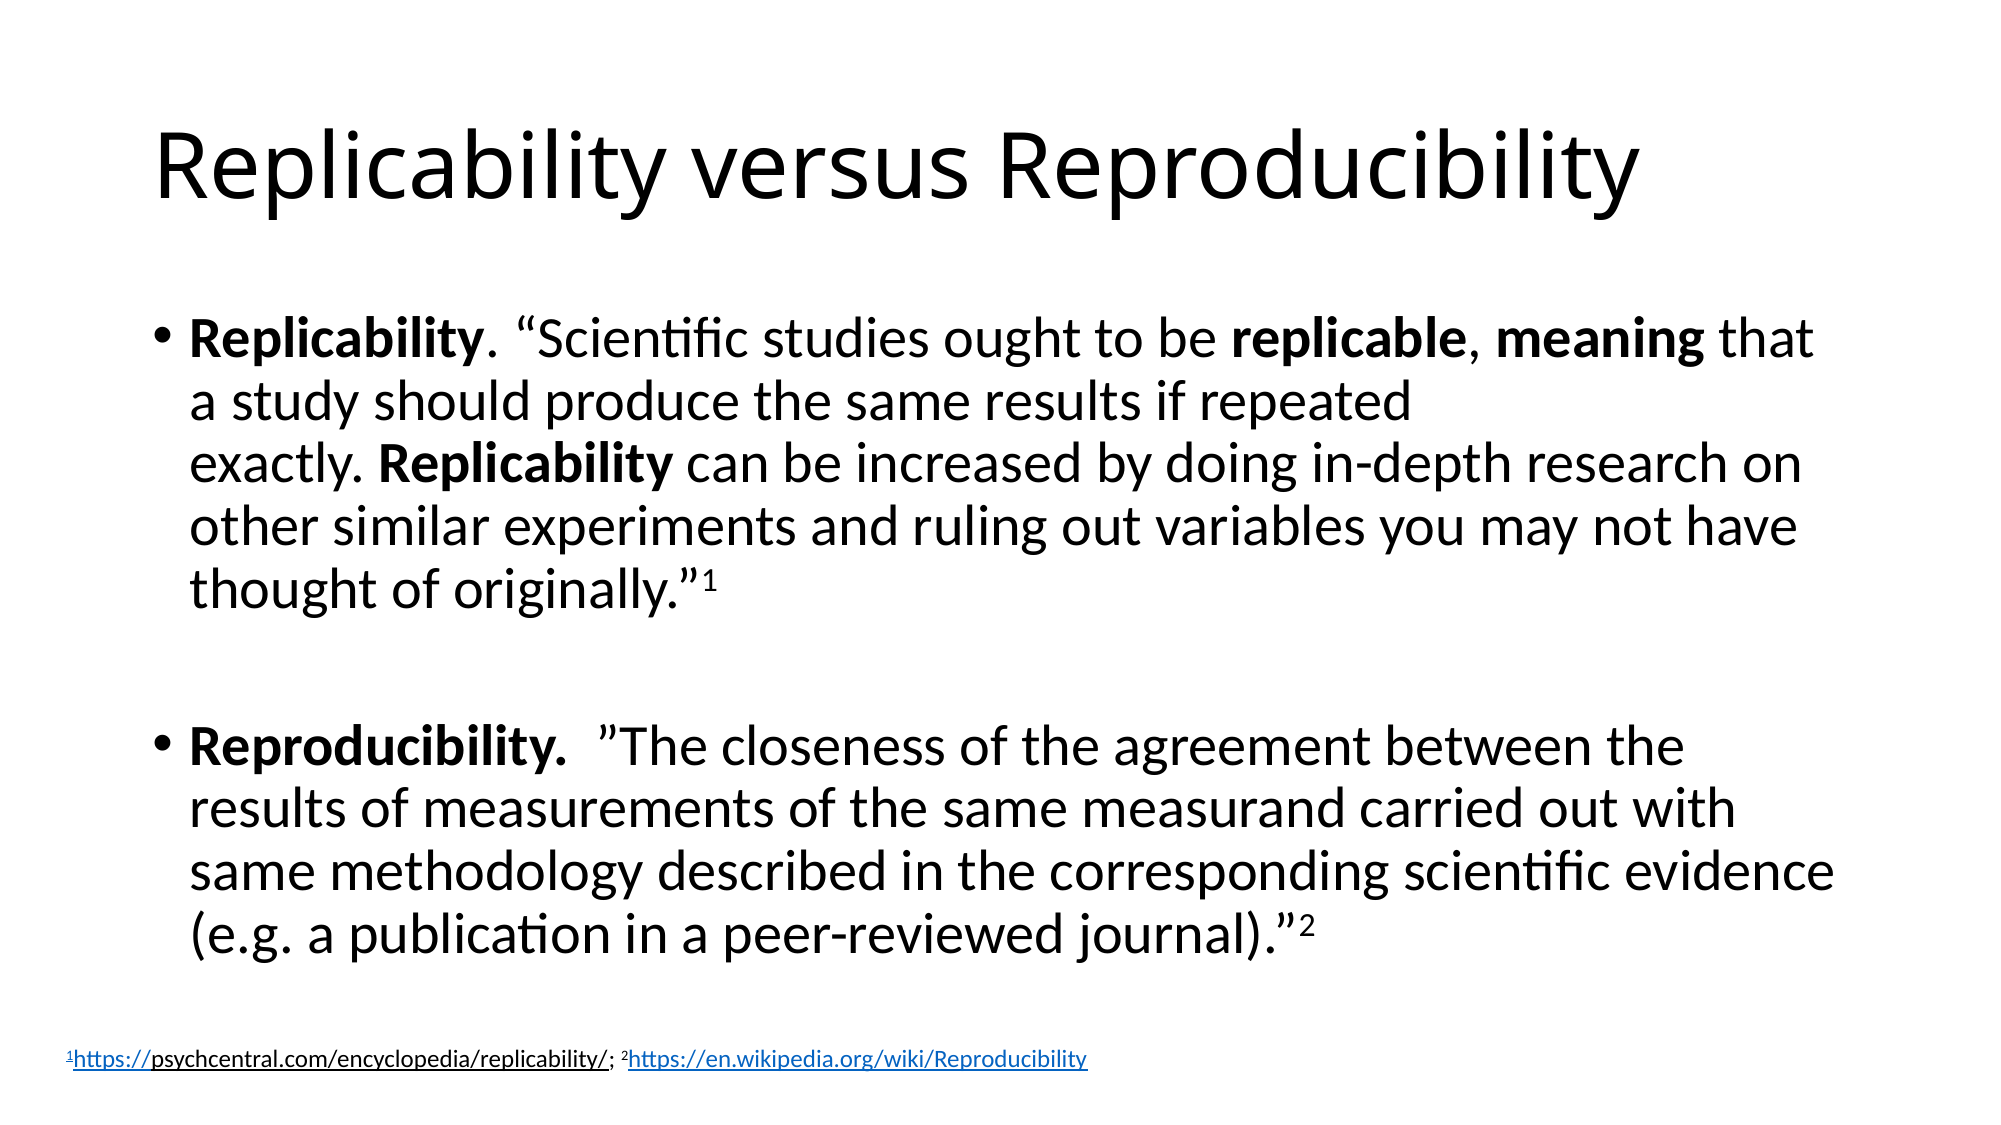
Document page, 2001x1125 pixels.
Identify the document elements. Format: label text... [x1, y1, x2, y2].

text_box 1https://psychcentral.com/encyclopedia/replicability/; 2https://en.wikipedia.org/wiki/Reproducibility [51, 1035, 1949, 1125]
title Replicability versus Reproducibility [137, 59, 1863, 278]
list Replicability. “Scientific studies ought to be replicable, meaning that a study should produce the same results if repeated exactly. Replicability can be increased by doing in-depth research on other similar experiments and ruling out variables you may not have thought of originally.”1 Reproducibility. ”The closeness of the agreement between the results of measurements of the same measurand carried out with same methodology described in the corresponding scientific evidence (e.g. a publication in a peer-reviewed journal).”2 [137, 299, 1863, 1014]
